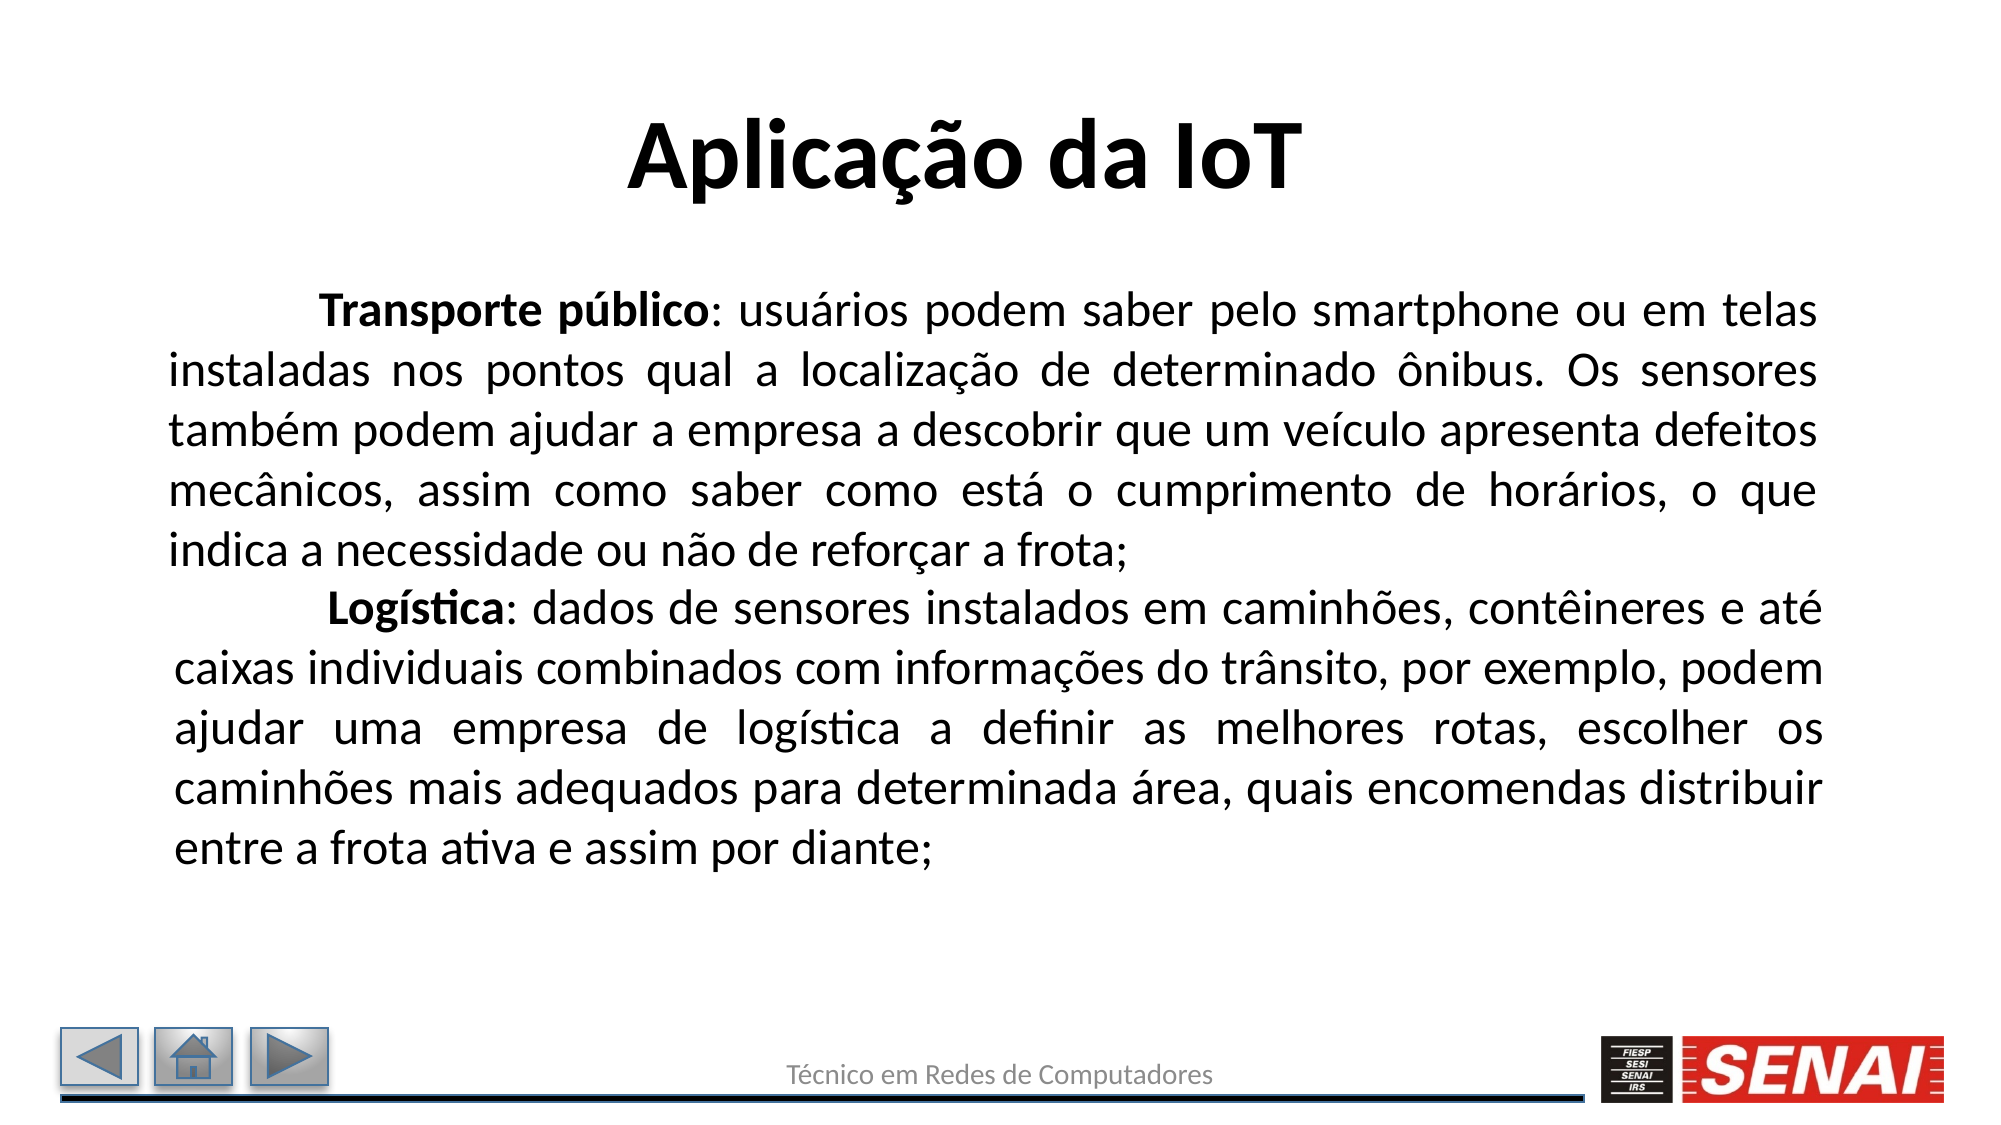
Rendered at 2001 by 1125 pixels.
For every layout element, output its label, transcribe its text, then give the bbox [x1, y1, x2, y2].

text_box [1338, 1094, 1585, 1103]
footer Técnico em Redes de Computadores [662, 1042, 1338, 1103]
text_box [154, 1027, 233, 1086]
picture [1601, 1036, 1944, 1103]
text_box [250, 1027, 329, 1086]
text_box Logística: dados de sensores instalados em caminhões, contêineres e até caixas individuais combinados com informações do trânsito, por exemplo, podem ajudar uma empresa de logística a definir as melhores rotas, escolher os caminhões mais adequados para determinada área, quais encomendas distribuir entre a frota ativa e assim por diante; [160, 567, 1840, 883]
text_box [60, 1094, 662, 1103]
text_box [60, 1027, 139, 1086]
text_box Aplicação da IoT [170, 80, 1760, 216]
text_box Transporte público: usuários podem saber pelo smartphone ou em telas instaladas nos pontos qual a localização de determinado ônibus. Os sensores também podem ajudar a empresa a descobrir que um veículo apresenta defeitos mecânicos, assim como saber como está o cumprimento de horários, o que indica a necessidade ou não de reforçar a frota; [154, 269, 1834, 584]
